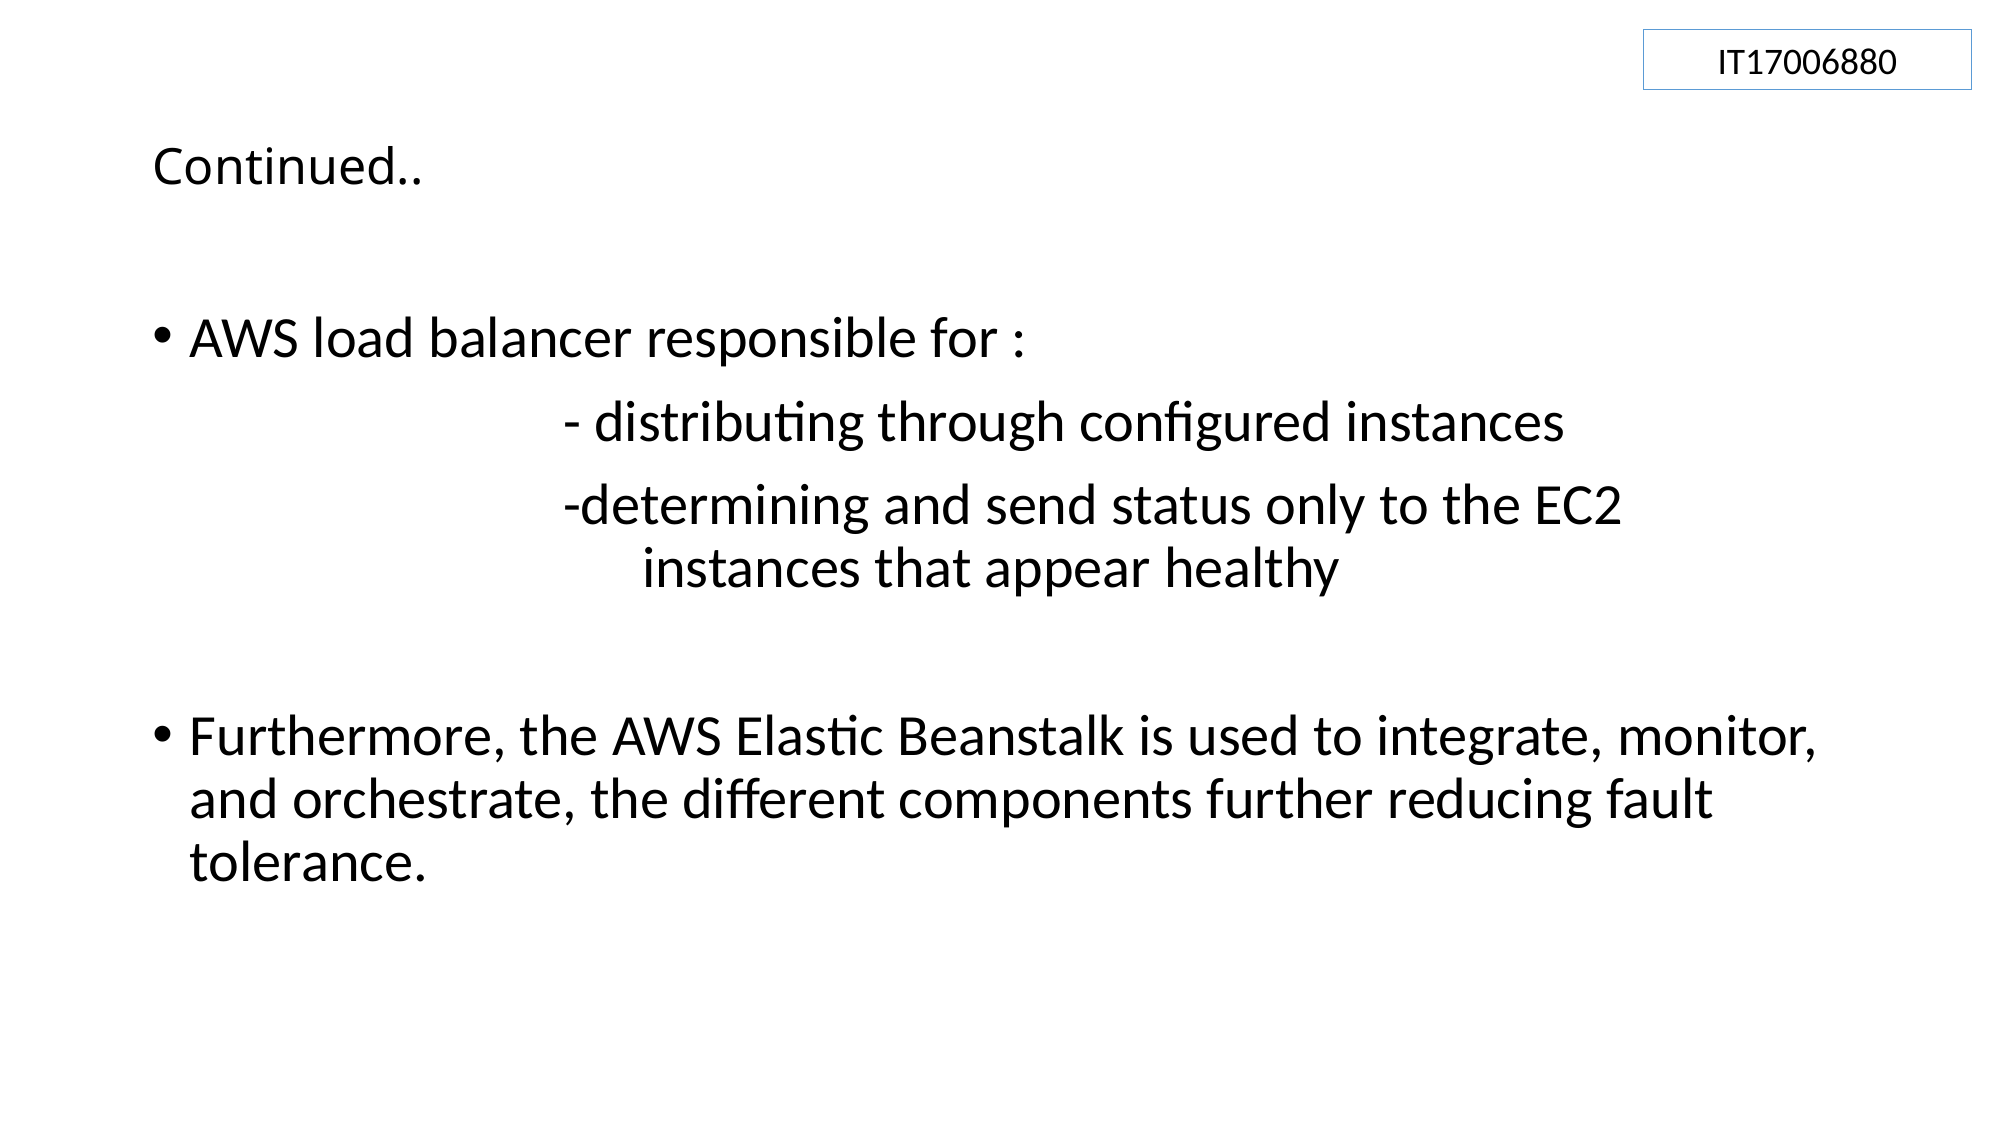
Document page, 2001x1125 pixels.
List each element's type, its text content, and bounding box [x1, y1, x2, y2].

title Continued.. [137, 59, 1863, 278]
list AWS load balancer responsible for : - distributing through configured instances -determining and send status only to the EC2 instances that appear healthy Furthermore, the AWS Elastic Beanstalk is used to integrate, monitor, and orchestrate, the different components further reducing fault tolerance. [137, 299, 1863, 1014]
text_box IT17006880 [1643, 29, 1972, 90]
